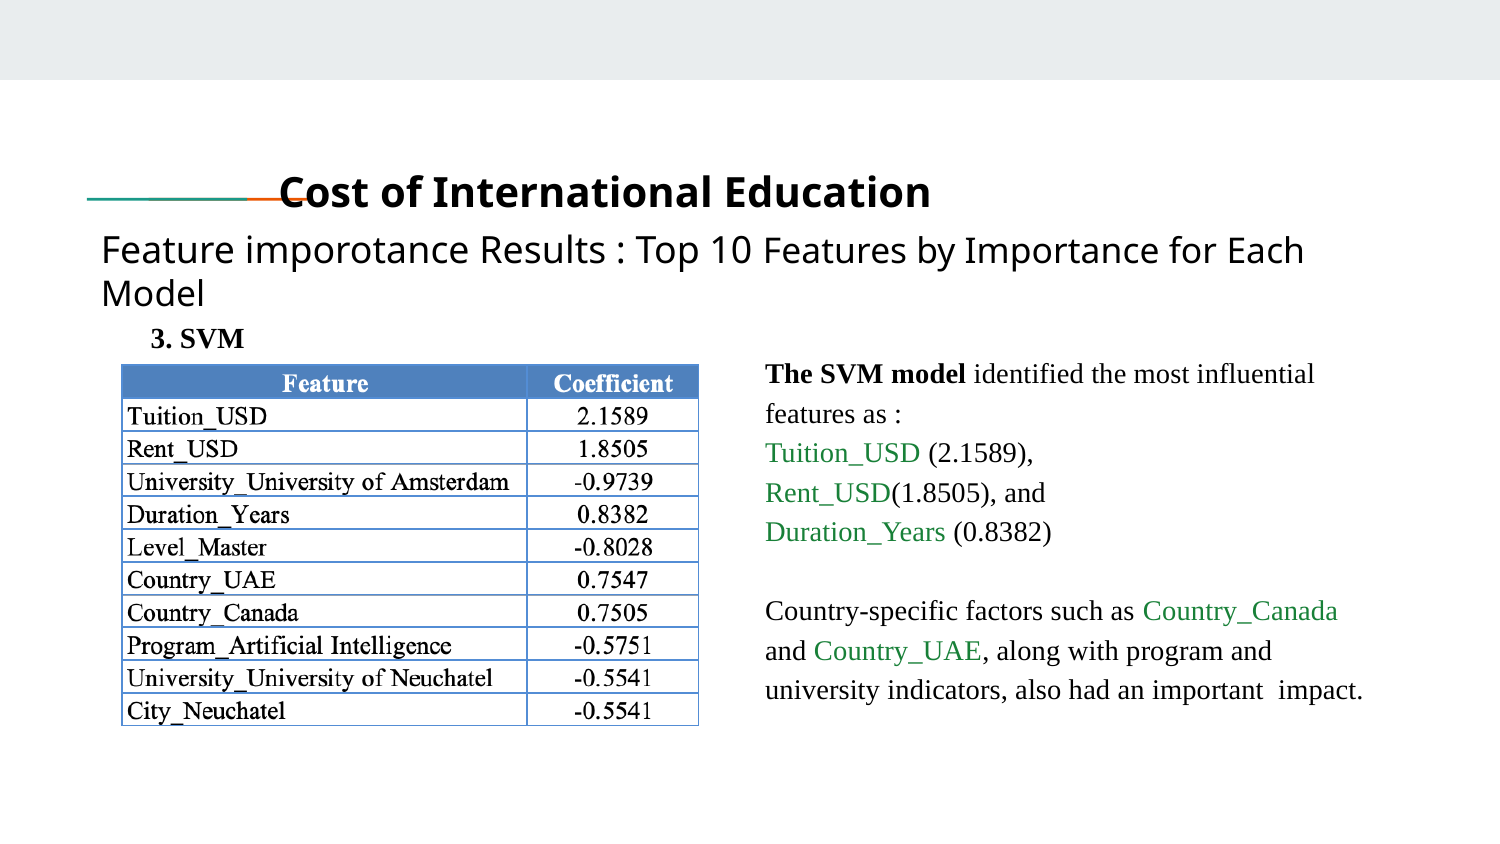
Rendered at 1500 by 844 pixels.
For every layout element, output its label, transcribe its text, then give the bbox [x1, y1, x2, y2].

title Cost of International Education [263, 143, 1500, 232]
text_box 3. SVM [135, 298, 625, 362]
picture [121, 364, 699, 726]
list The SVM model identified the most influential features as : Tuition_USD (2.1589), Rent_USD(1.8505), and Duration_Years (0.8382) Country-specific factors such as Country_Canada and Country_UAE, along with program and university indicators, also had an important impact. [750, 335, 1381, 726]
text_box Feature imporotance Results : Top 10 Features by Importance for Each Model [85, 210, 1348, 329]
